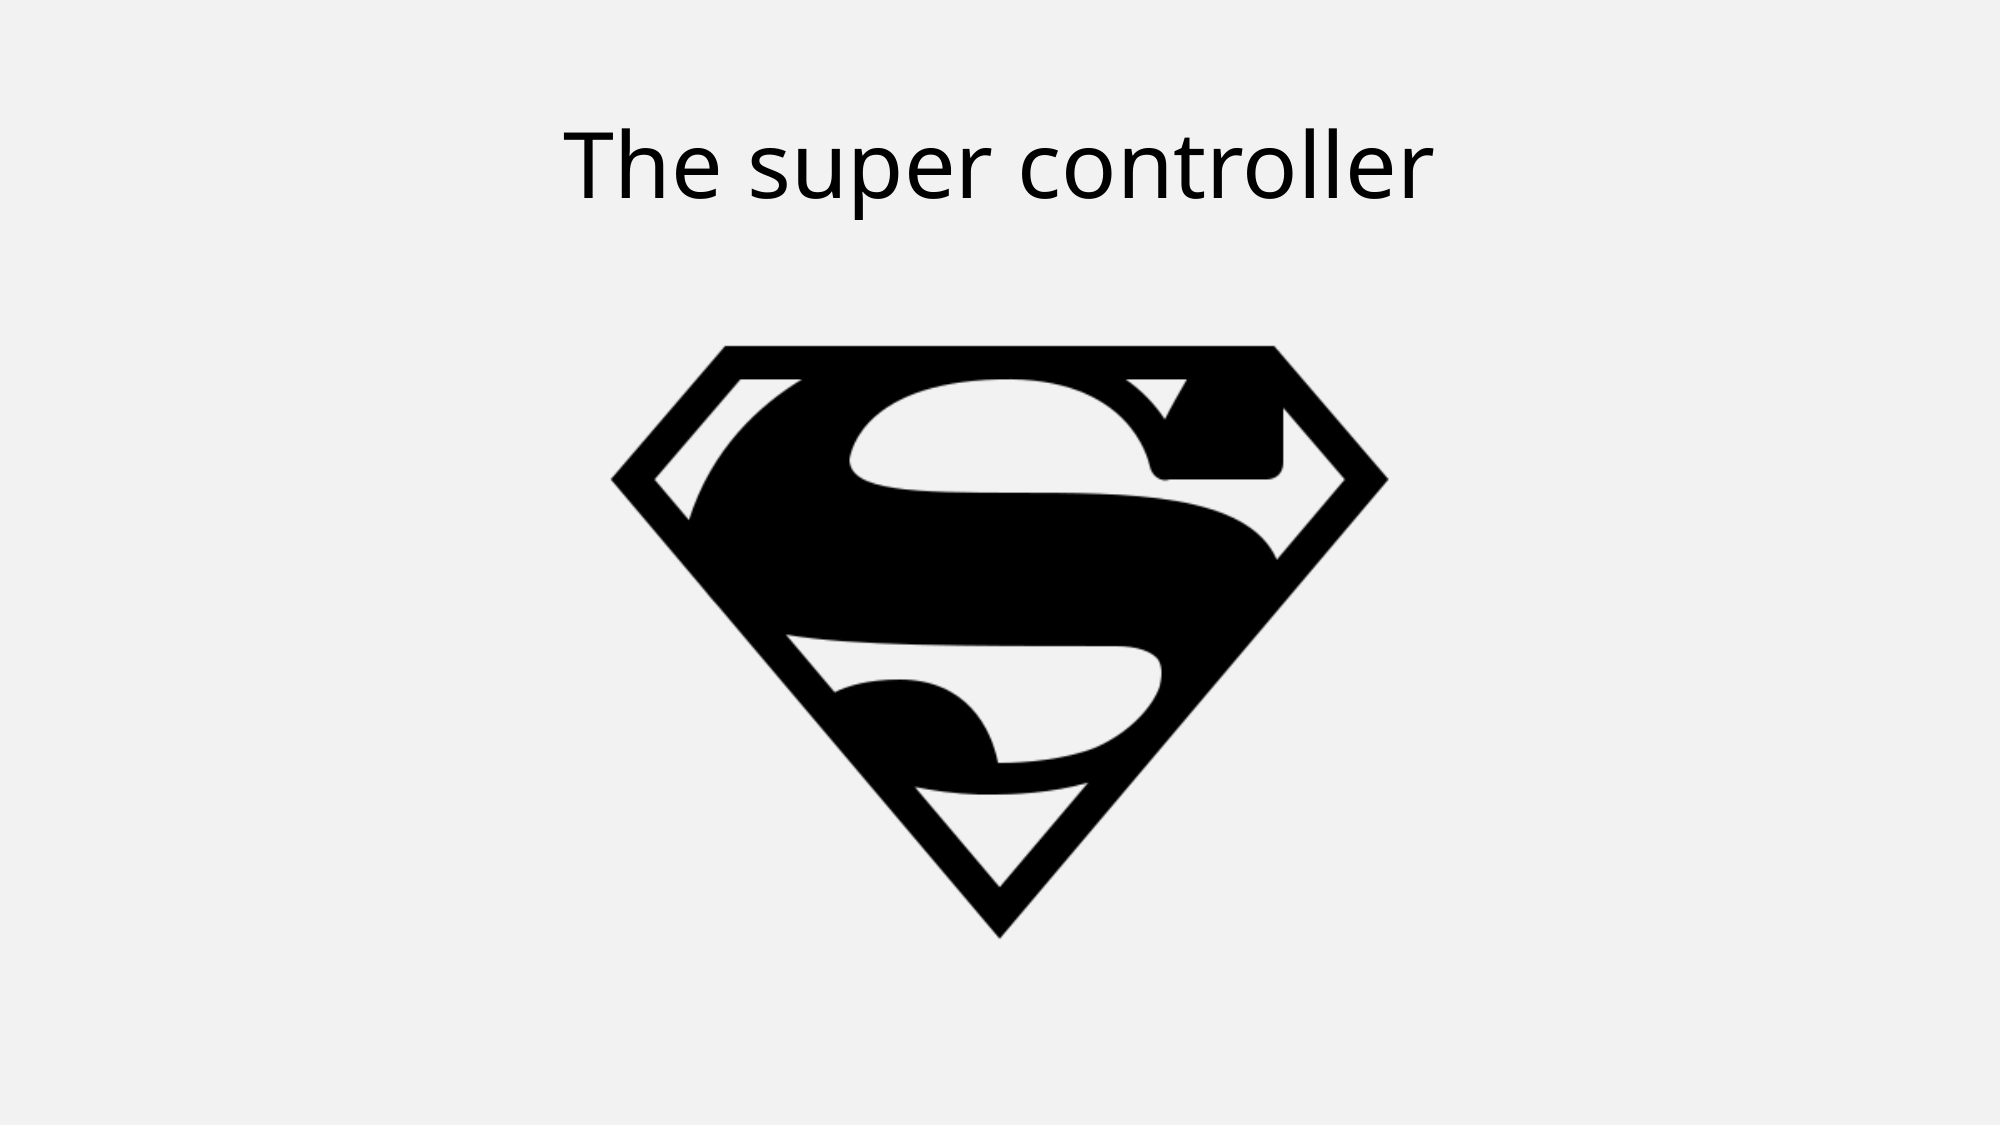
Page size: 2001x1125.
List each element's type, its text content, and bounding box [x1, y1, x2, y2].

title The super controller [137, 59, 1863, 278]
picture [583, 333, 1417, 950]
